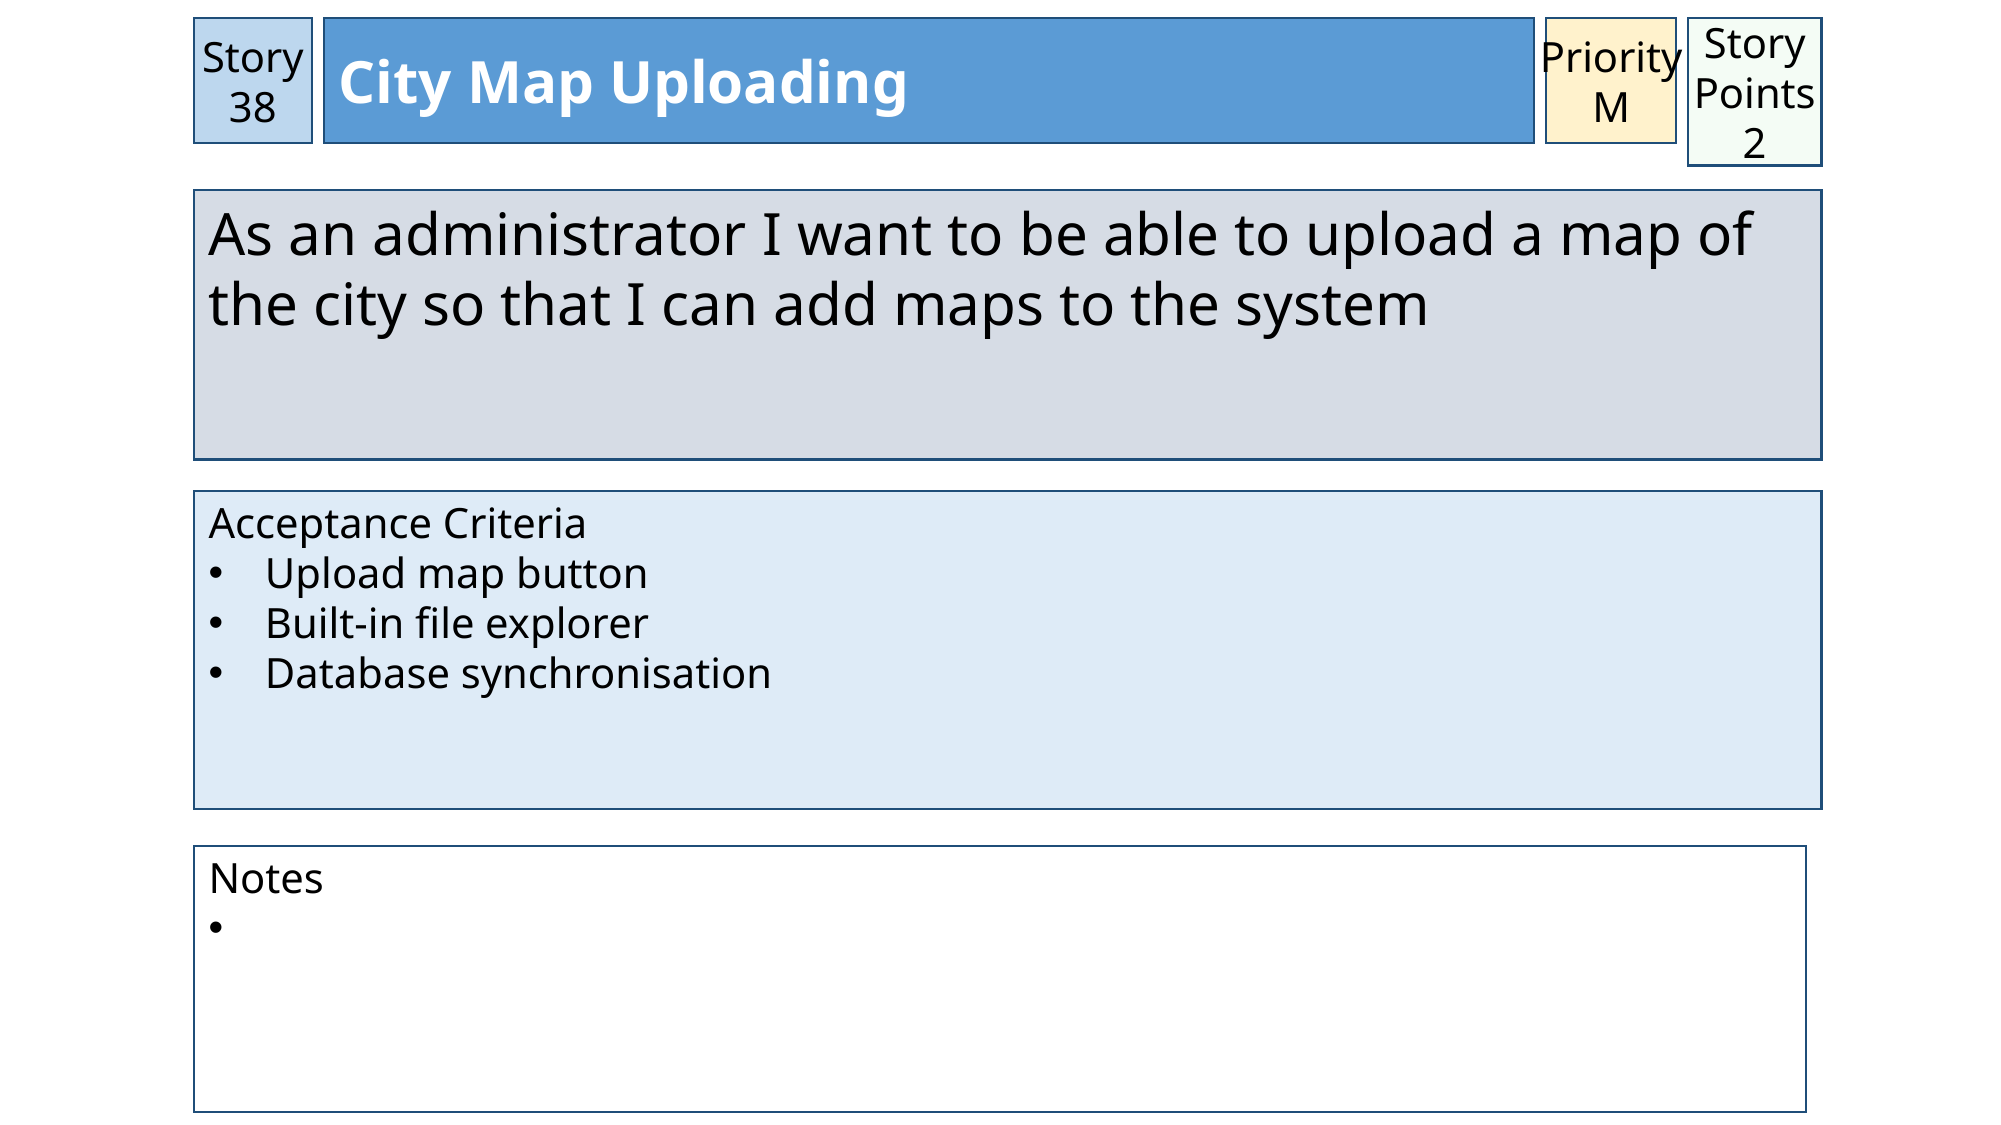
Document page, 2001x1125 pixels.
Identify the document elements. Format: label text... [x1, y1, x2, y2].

text_box As an administrator I want to be able to upload a map of the city so that I can add maps to the system [193, 189, 1823, 461]
text_box Priority M [1545, 17, 1677, 144]
text_box Story Points 2 [1687, 17, 1823, 167]
text_box Acceptance Criteria Upload map button Built-in file explorer Database synchronisation [193, 490, 1823, 810]
text_box Notes [193, 845, 1807, 1113]
text_box City Map Uploading [323, 17, 1535, 144]
text_box Story 38 [193, 17, 313, 144]
